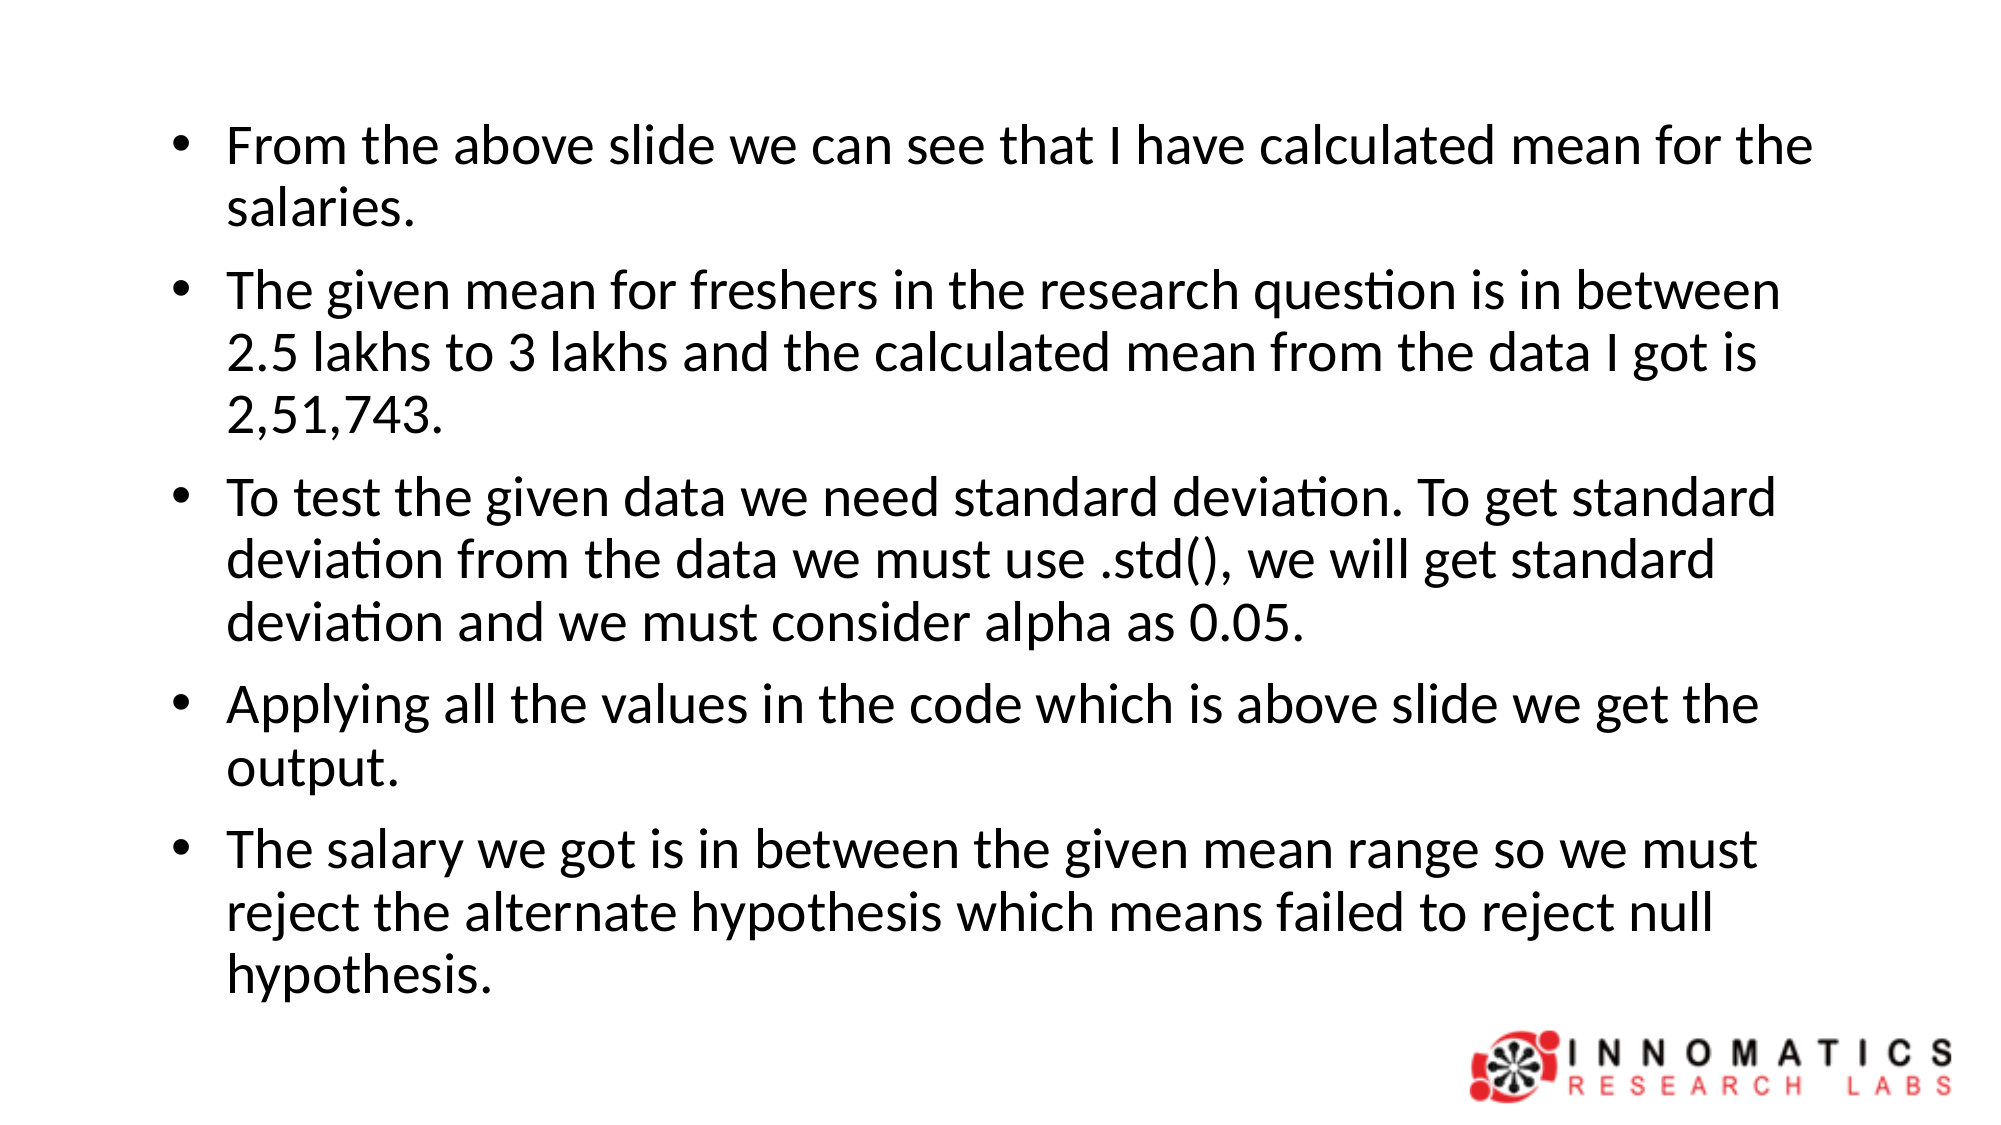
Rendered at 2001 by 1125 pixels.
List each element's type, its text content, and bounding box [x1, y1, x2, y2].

picture [1445, 1014, 1975, 1125]
list From the above slide we can see that I have calculated mean for the salaries. The given mean for freshers in the research question is in between 2.5 lakhs to 3 lakhs and the calculated mean from the data I got is 2,51,743. To test the given data we need standard deviation. To get standard deviation from the data we must use .std(), we will get standard deviation and we must consider alpha as 0.05. Applying all the values in the code which is above slide we get the output. The salary we got is in between the given mean range so we must reject the alternate hypothesis which means failed to reject null hypothesis. [137, 107, 1863, 1014]
